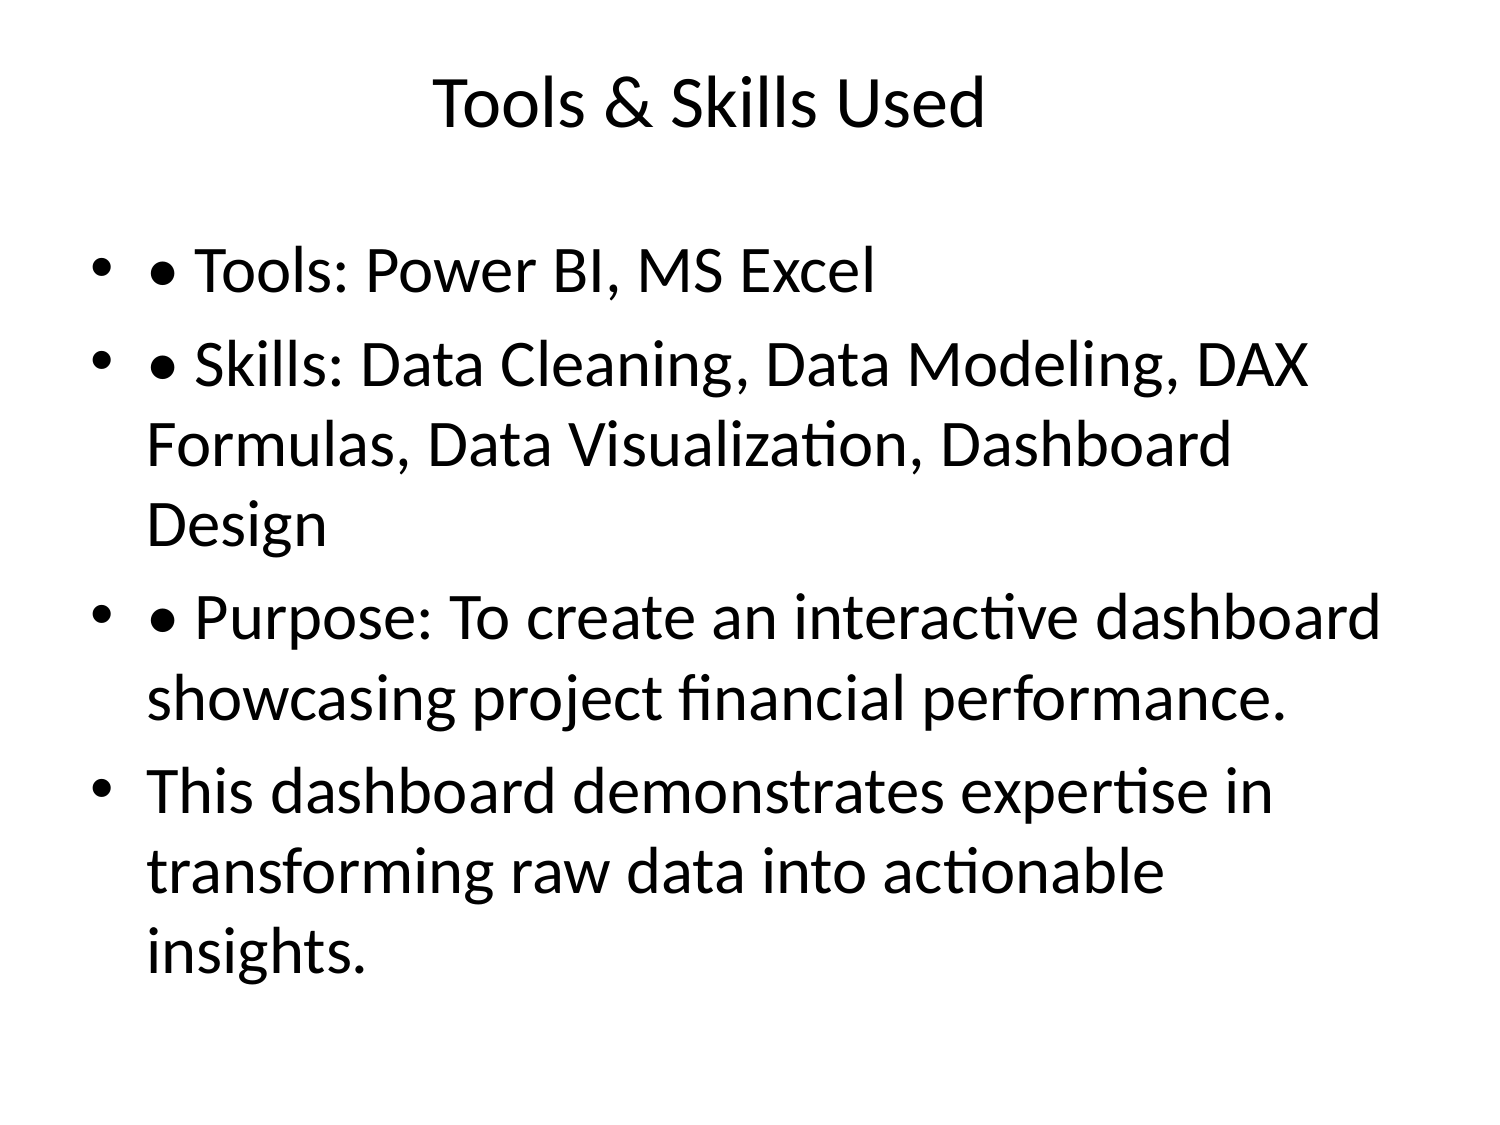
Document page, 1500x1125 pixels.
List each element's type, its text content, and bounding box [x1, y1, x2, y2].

list • Tools: Power BI, MS Excel • Skills: Data Cleaning, Data Modeling, DAX Formulas, Data Visualization, Dashboard Design • Purpose: To create an interactive dashboard showcasing project financial performance. This dashboard demonstrates expertise in transforming raw data into actionable insights. [75, 218, 1410, 1038]
title Tools & Skills Used [75, 45, 1347, 150]
